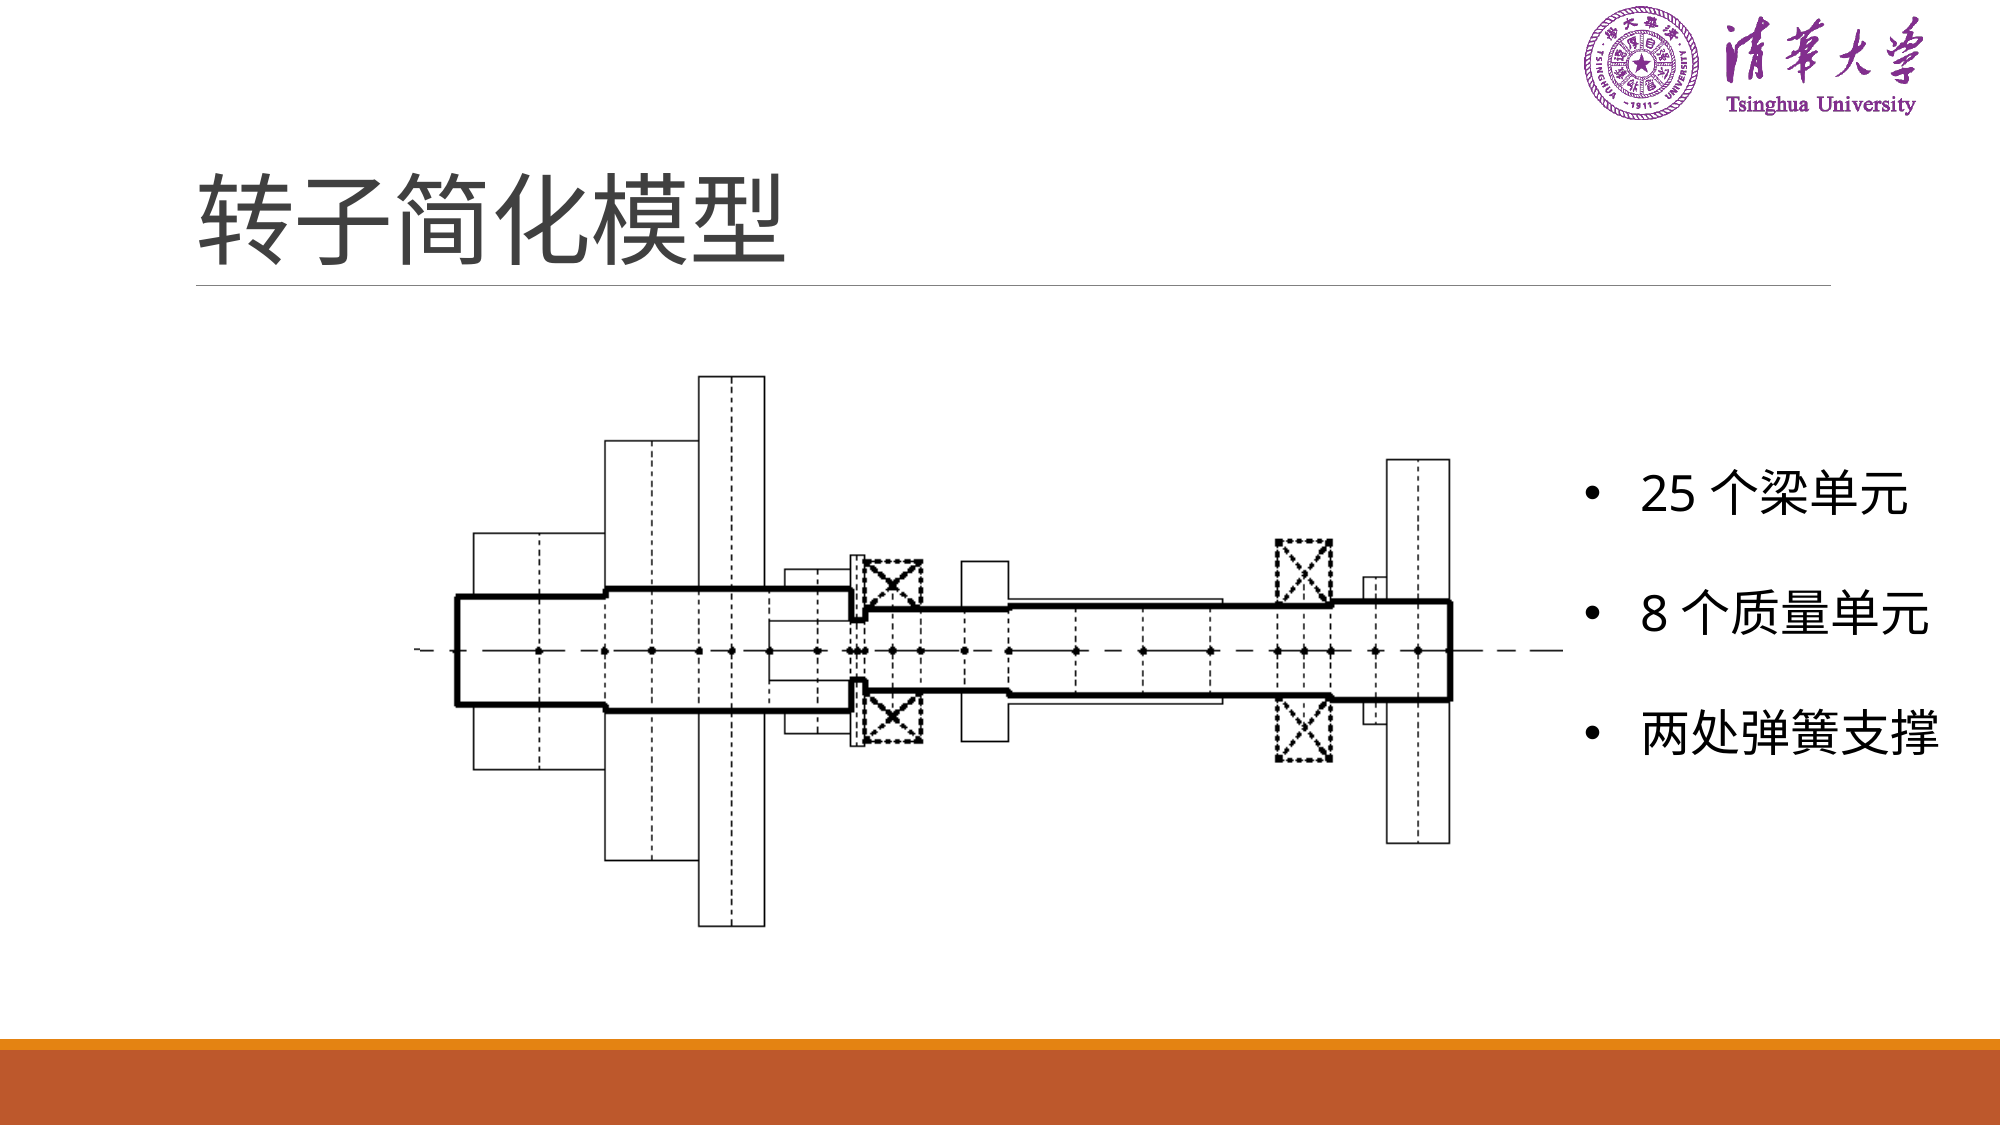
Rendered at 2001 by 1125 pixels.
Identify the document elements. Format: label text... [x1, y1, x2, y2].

text_box 25个梁单元 8个质量单元 两处弹簧支撑 [1574, 454, 1966, 770]
picture [414, 334, 1564, 943]
picture [1584, 6, 1923, 120]
title 转子简化模型 [180, 47, 1830, 285]
